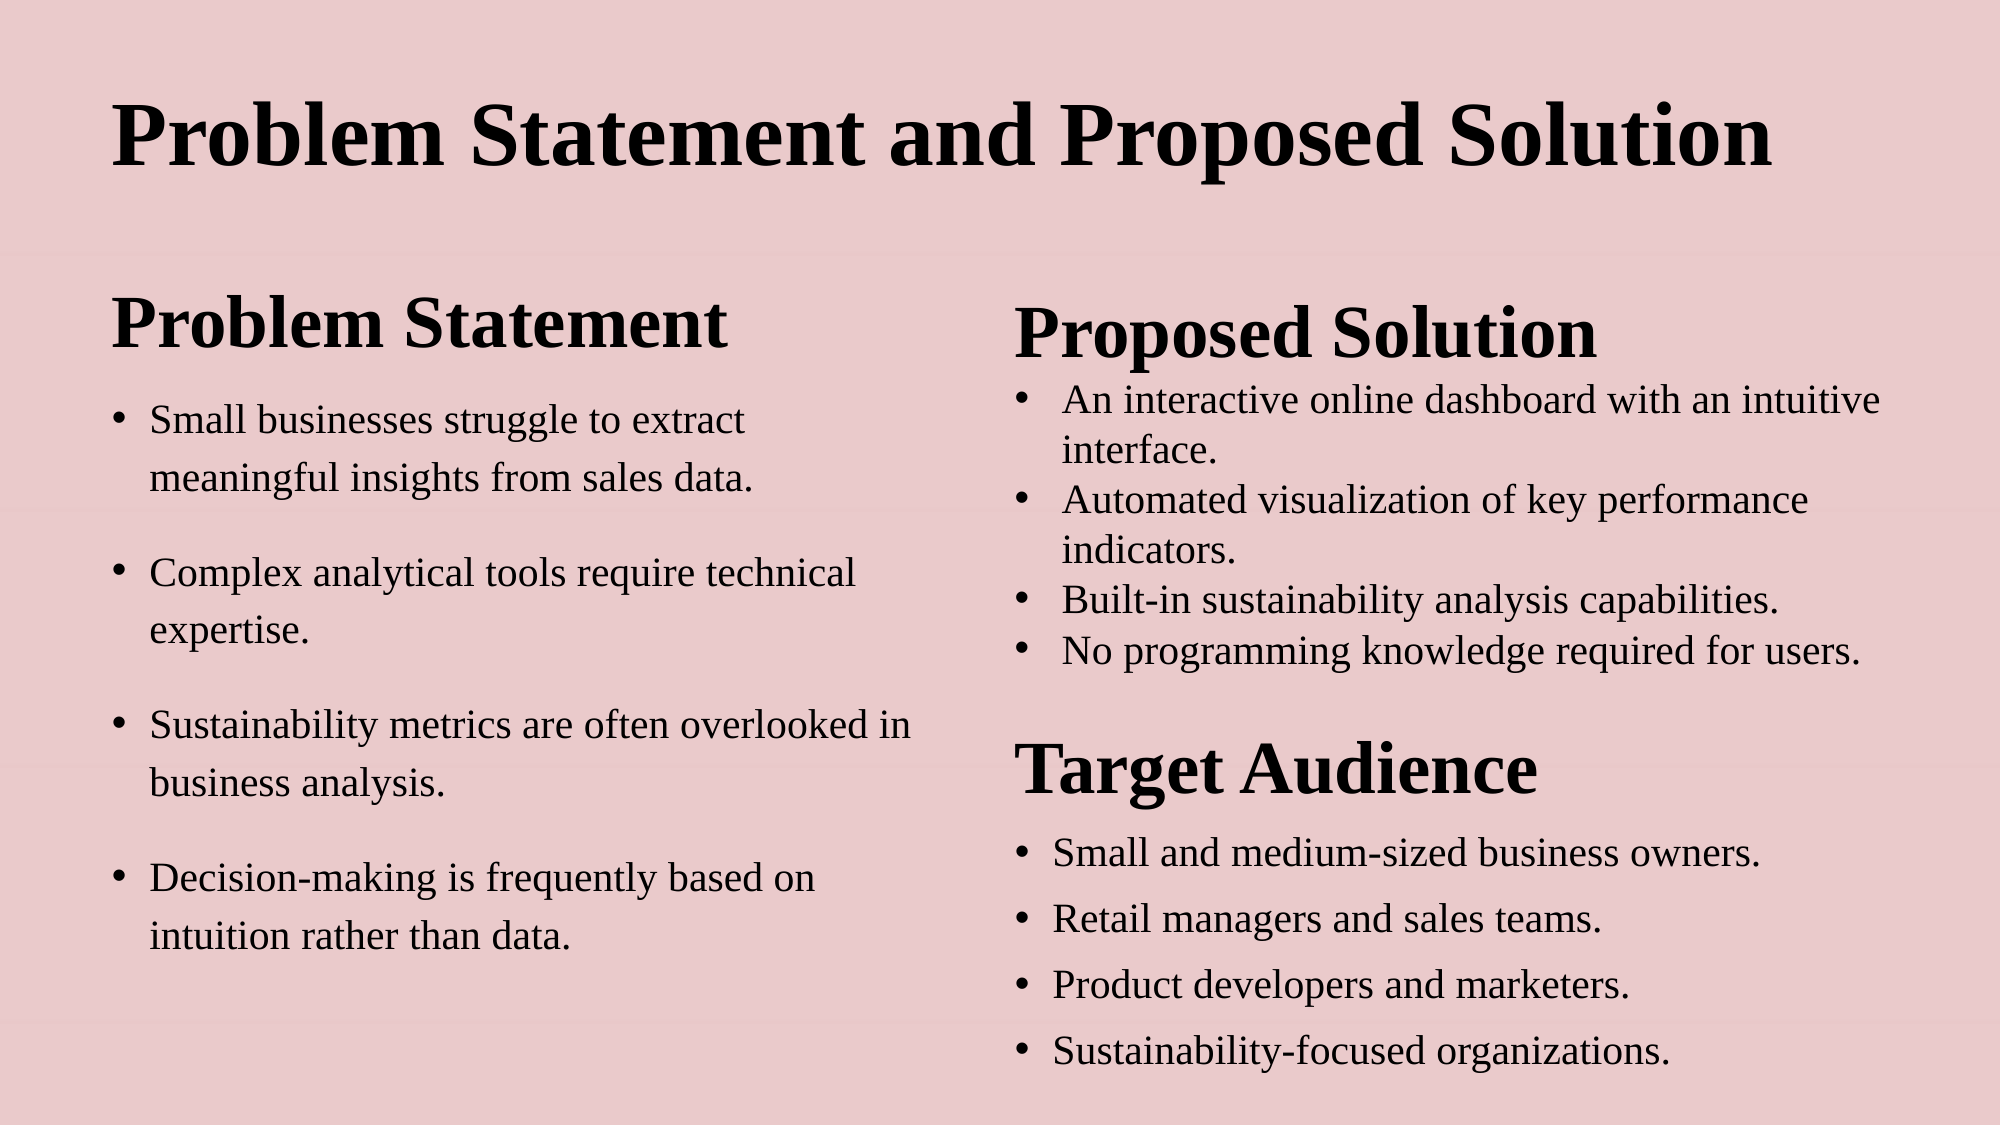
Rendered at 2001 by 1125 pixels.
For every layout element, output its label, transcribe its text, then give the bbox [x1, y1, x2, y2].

list Target Audience Small and medium-sized business owners. Retail managers and sales teams. Product developers and marketers. Sustainability-focused organizations. [999, 770, 1850, 1101]
text_box Proposed Solution An interactive online dashboard with an intuitive interface. Automated visualization of key performance indicators. Built-in sustainability analysis capabilities. No programming knowledge required for users. [999, 274, 1973, 770]
list Problem Statement Small businesses struggle to extract meaningful insights from sales data. Complex analytical tools require technical expertise. Sustainability metrics are often overlooked in business analysis. Decision-making is frequently based on intuition rather than data. [96, 274, 947, 989]
title Problem Statement and Proposed Solution [96, 67, 1822, 205]
